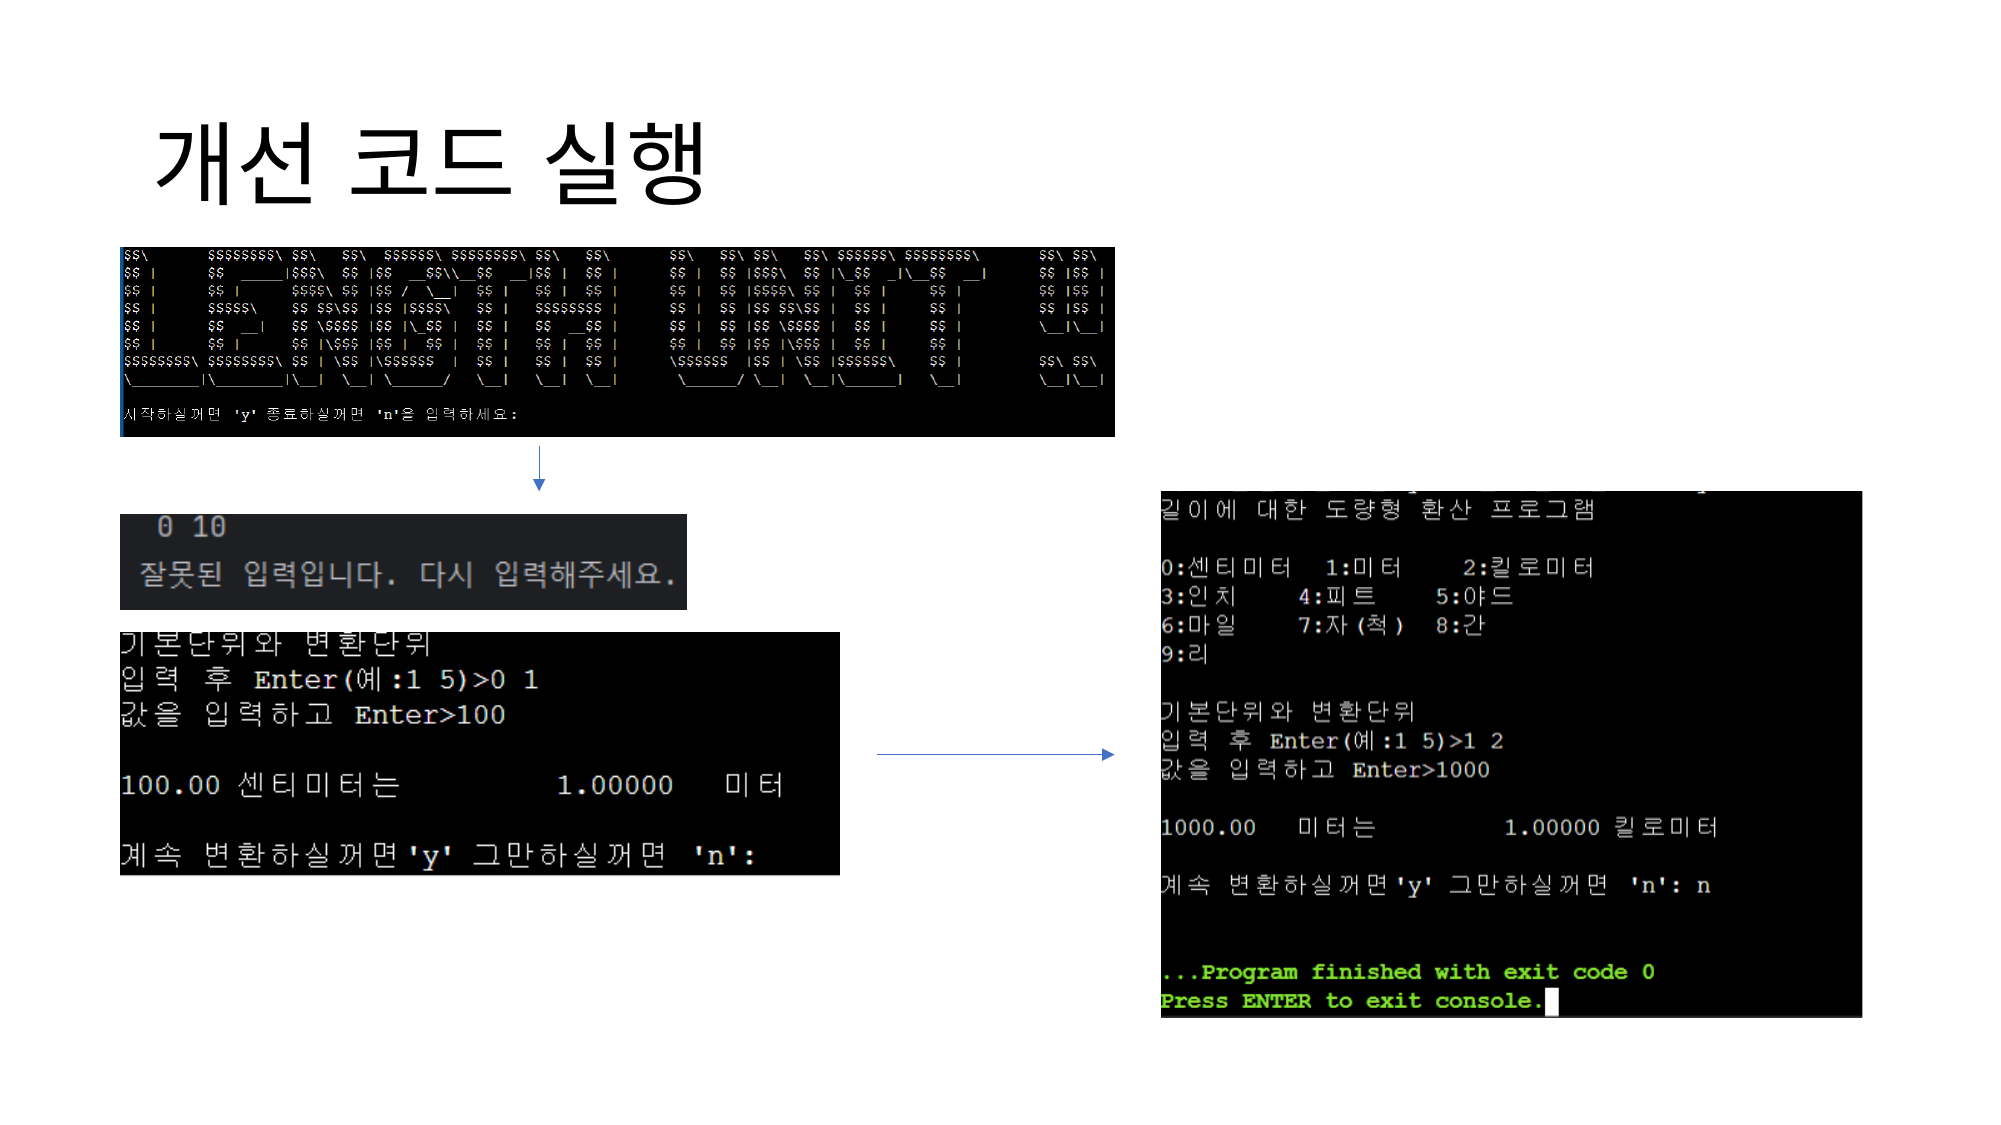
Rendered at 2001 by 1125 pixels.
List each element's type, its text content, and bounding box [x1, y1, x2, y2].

picture [1161, 491, 1863, 1018]
picture [120, 632, 840, 877]
picture [120, 247, 1115, 437]
picture [120, 514, 687, 611]
title 개선 코드 실행 [137, 59, 1863, 278]
